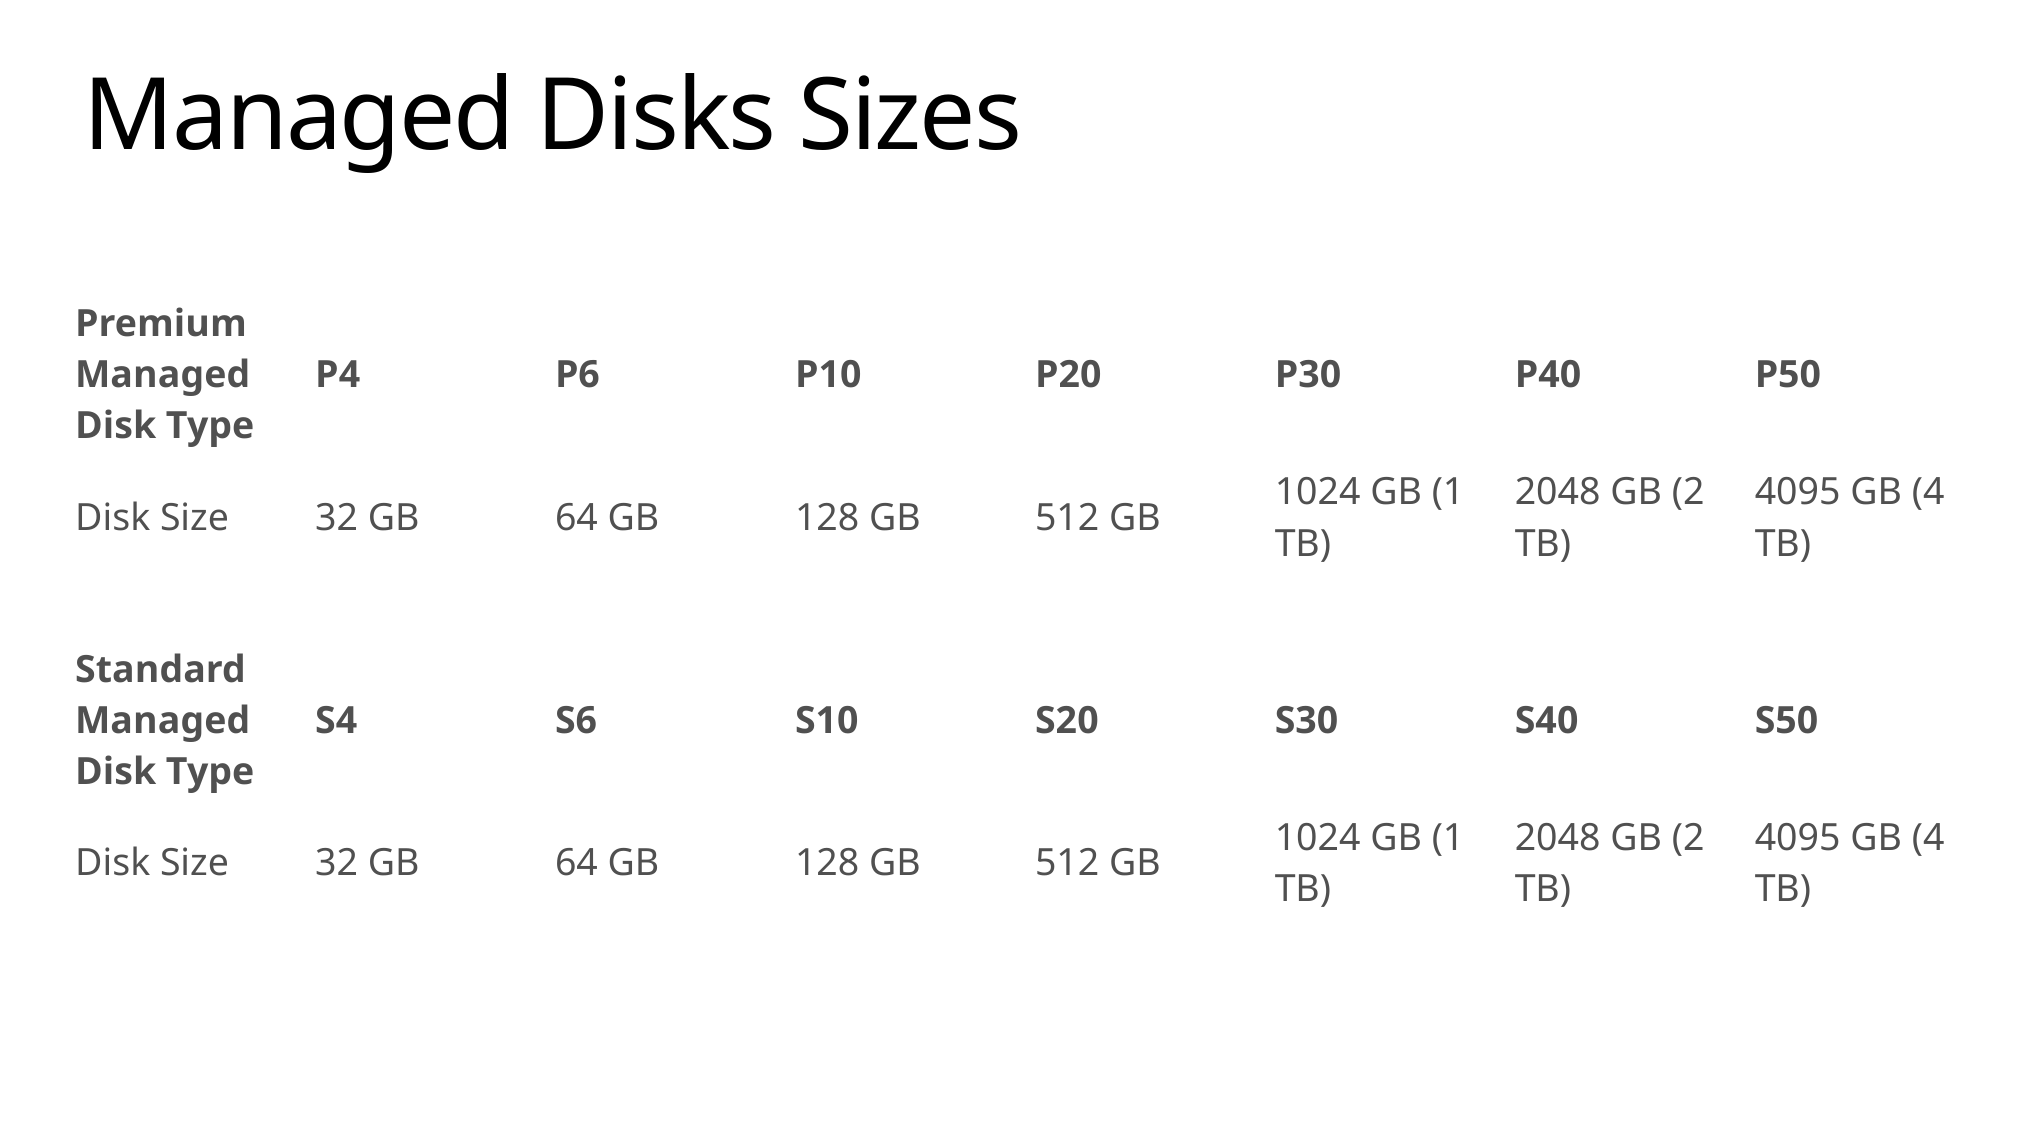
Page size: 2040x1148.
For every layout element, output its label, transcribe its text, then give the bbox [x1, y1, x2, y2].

title Managed Disks Sizes [60, 48, 1980, 199]
table_header S6 [540, 635, 780, 803]
table_cell 128 GB [780, 457, 1020, 575]
table_header S40 [1500, 635, 1740, 803]
table_cell 2048 GB (2 TB) [1500, 457, 1740, 575]
table_header P20 [1020, 289, 1260, 457]
table_cell 128 GB [780, 803, 1020, 920]
table_cell 1024 GB (1 TB) [1260, 803, 1500, 920]
table_header P30 [1260, 289, 1500, 457]
table_cell 512 GB [1020, 457, 1260, 575]
table_header Standard Managed Disk Type [60, 635, 300, 803]
table_header S20 [1020, 635, 1260, 803]
table_cell 512 GB [1020, 803, 1260, 920]
table_cell 1024 GB (1 TB) [1260, 457, 1500, 575]
table_cell 64 GB [540, 457, 780, 575]
table_header P4 [300, 289, 540, 457]
table_cell 64 GB [540, 803, 780, 920]
table_header S30 [1260, 635, 1500, 803]
table_cell 2048 GB (2 TB) [1500, 803, 1740, 920]
table_header S50 [1740, 635, 1980, 803]
table_cell Disk Size [60, 803, 300, 920]
table_cell 32 GB [300, 457, 540, 575]
table_cell Disk Size [60, 457, 300, 575]
table_header P6 [540, 289, 780, 457]
table_header P40 [1500, 289, 1740, 457]
table_header S10 [780, 635, 1020, 803]
table_cell 4095 GB (4 TB) [1740, 803, 1980, 920]
table_header S4 [300, 635, 540, 803]
table_cell 32 GB [300, 803, 540, 920]
table_header P50 [1740, 289, 1980, 457]
table_header Premium Managed Disk Type [60, 289, 300, 457]
table_header P10 [780, 289, 1020, 457]
table_cell 4095 GB (4 TB) [1740, 457, 1980, 575]
